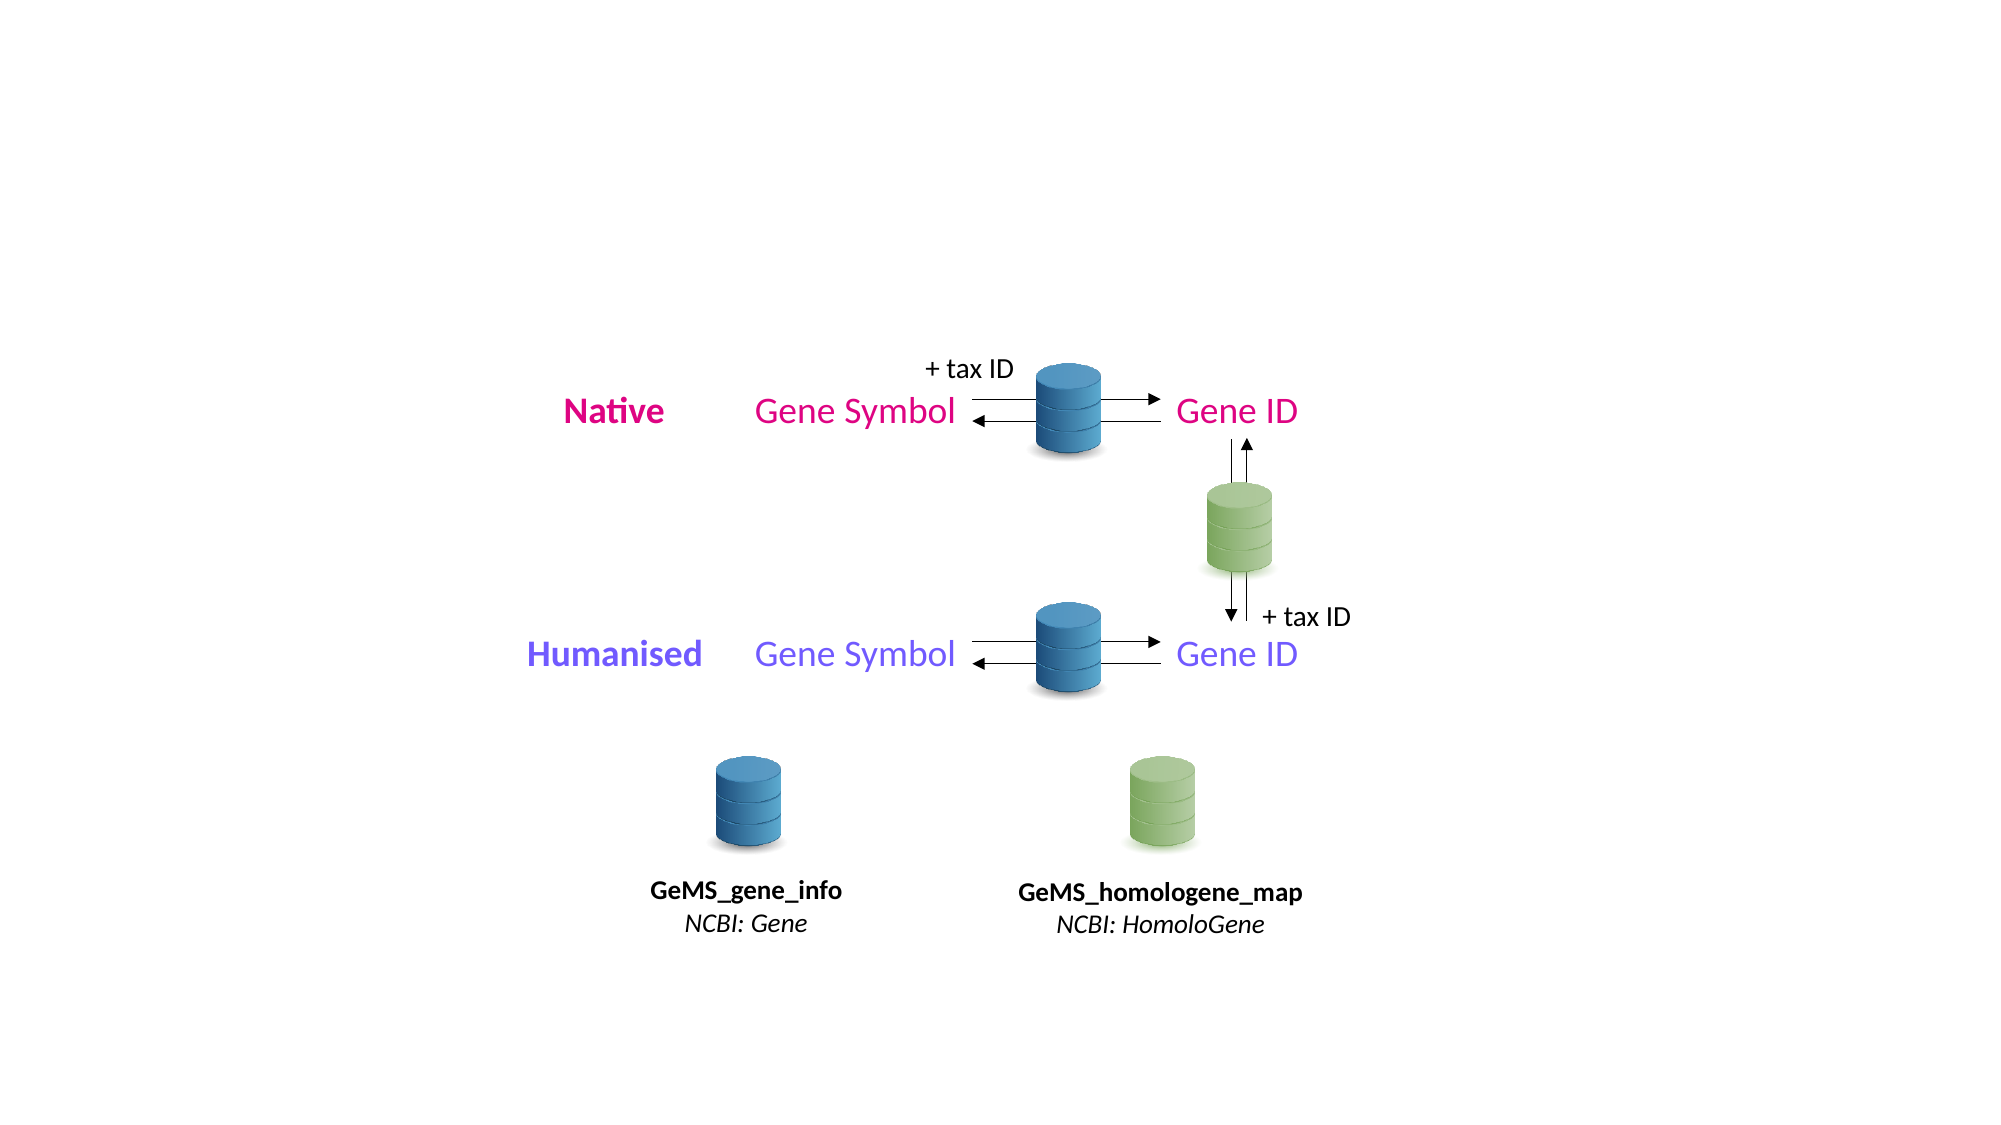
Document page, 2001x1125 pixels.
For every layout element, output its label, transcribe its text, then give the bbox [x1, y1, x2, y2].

text_box GeMS_gene_info NCBI: Gene [635, 865, 858, 945]
text_box Native [548, 378, 681, 438]
picture [697, 756, 796, 855]
text_box GeMS_homologene_map NCBI: HomoloGene [1003, 867, 1318, 947]
text_box Humanised [512, 621, 719, 682]
picture [1111, 756, 1210, 855]
text_box + tax ID [910, 341, 1030, 392]
picture [1188, 482, 1287, 581]
text_box Gene ID [1161, 621, 1314, 682]
text_box Gene Symbol [739, 621, 971, 682]
text_box Gene Symbol [739, 378, 971, 438]
text_box Gene ID [1161, 378, 1314, 438]
picture [1017, 363, 1116, 462]
picture [1017, 602, 1116, 701]
text_box + tax ID [1247, 589, 1367, 640]
